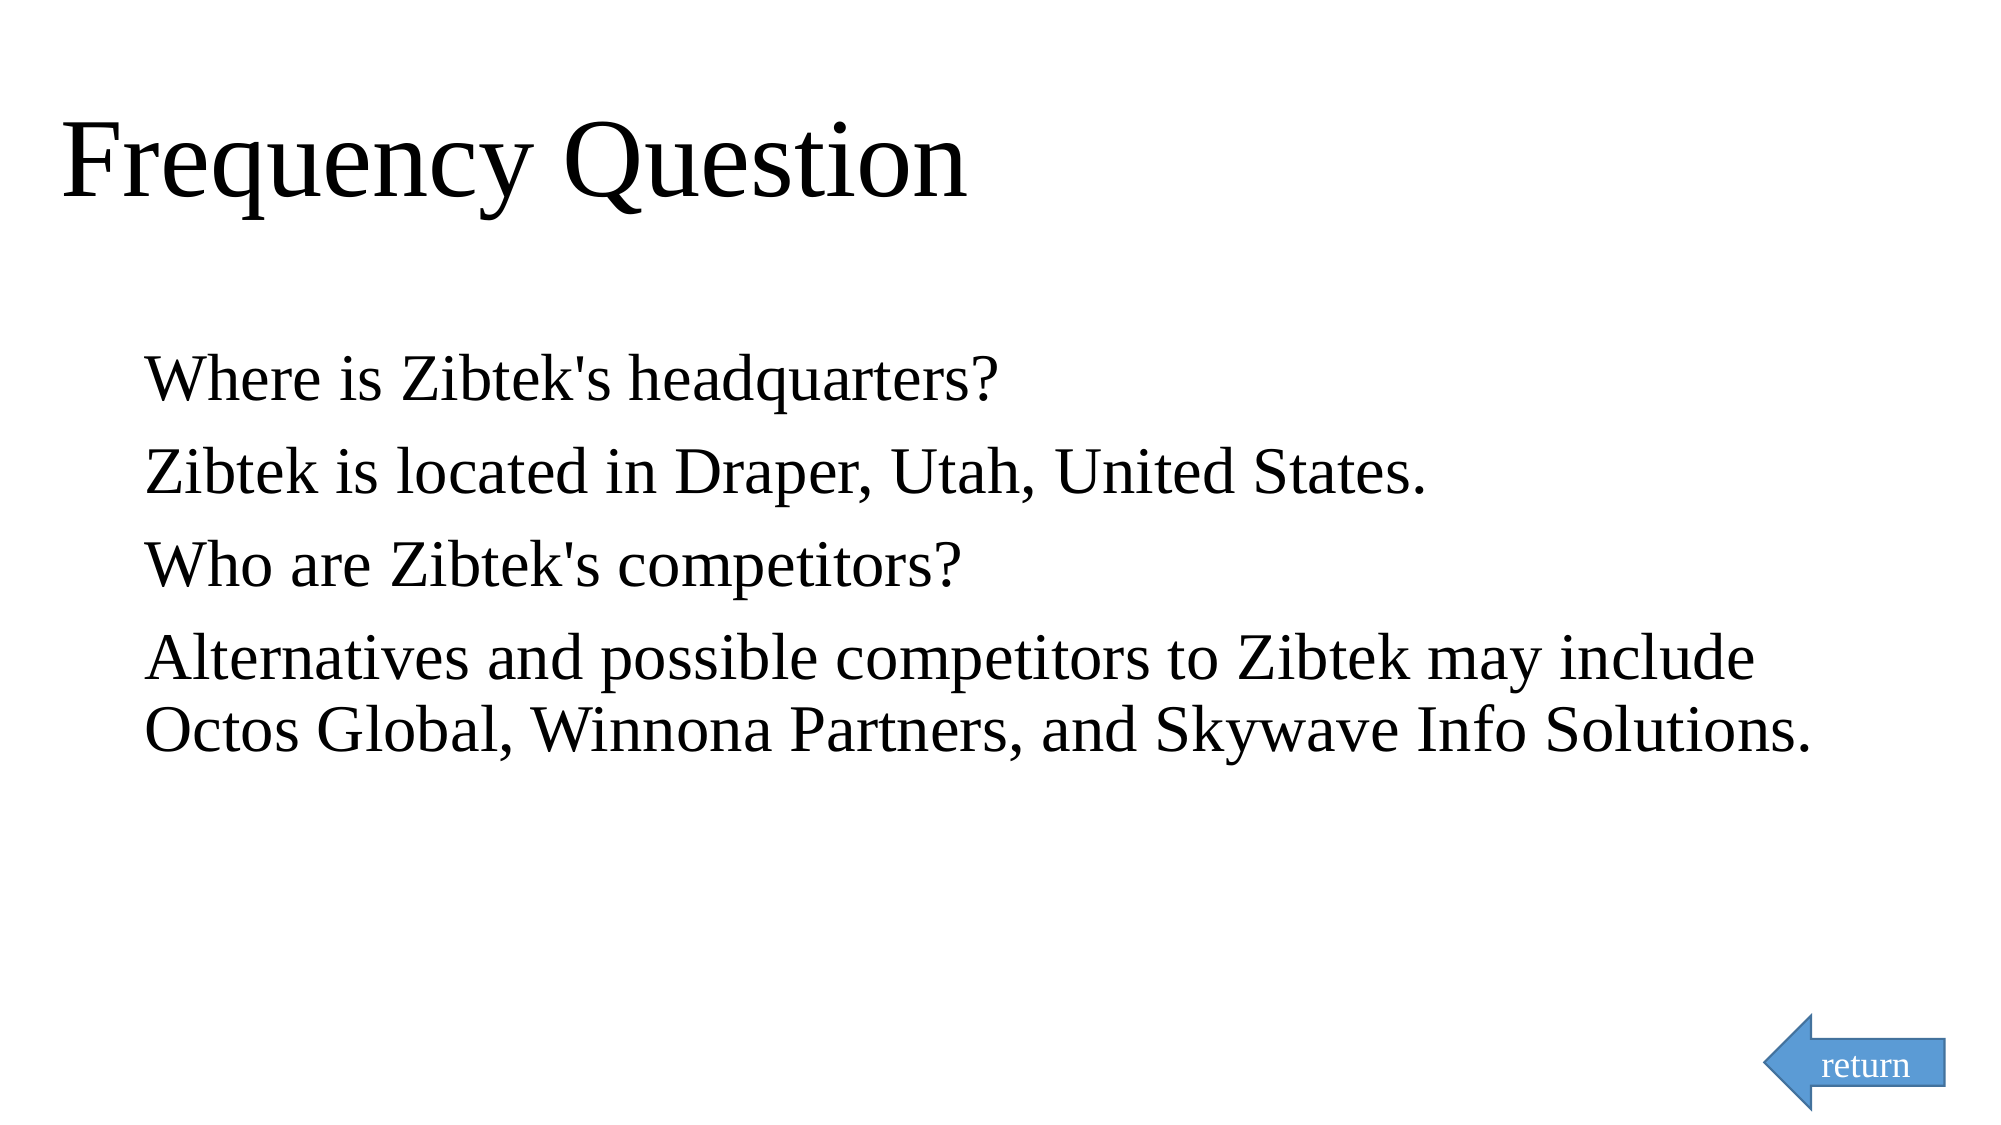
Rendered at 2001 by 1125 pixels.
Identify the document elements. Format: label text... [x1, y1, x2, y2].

text_box return [1762, 1013, 1946, 1112]
text_box Frequency Question [45, 71, 1814, 249]
list Where is Zibtek's headquarters? Zibtek is located in Draper, Utah, United States. Who are Zibtek's competitors? Alternatives and possible competitors to Zibtek may include Octos Global, Winnona Partners, and Skywave Info Solutions. [129, 335, 1853, 900]
